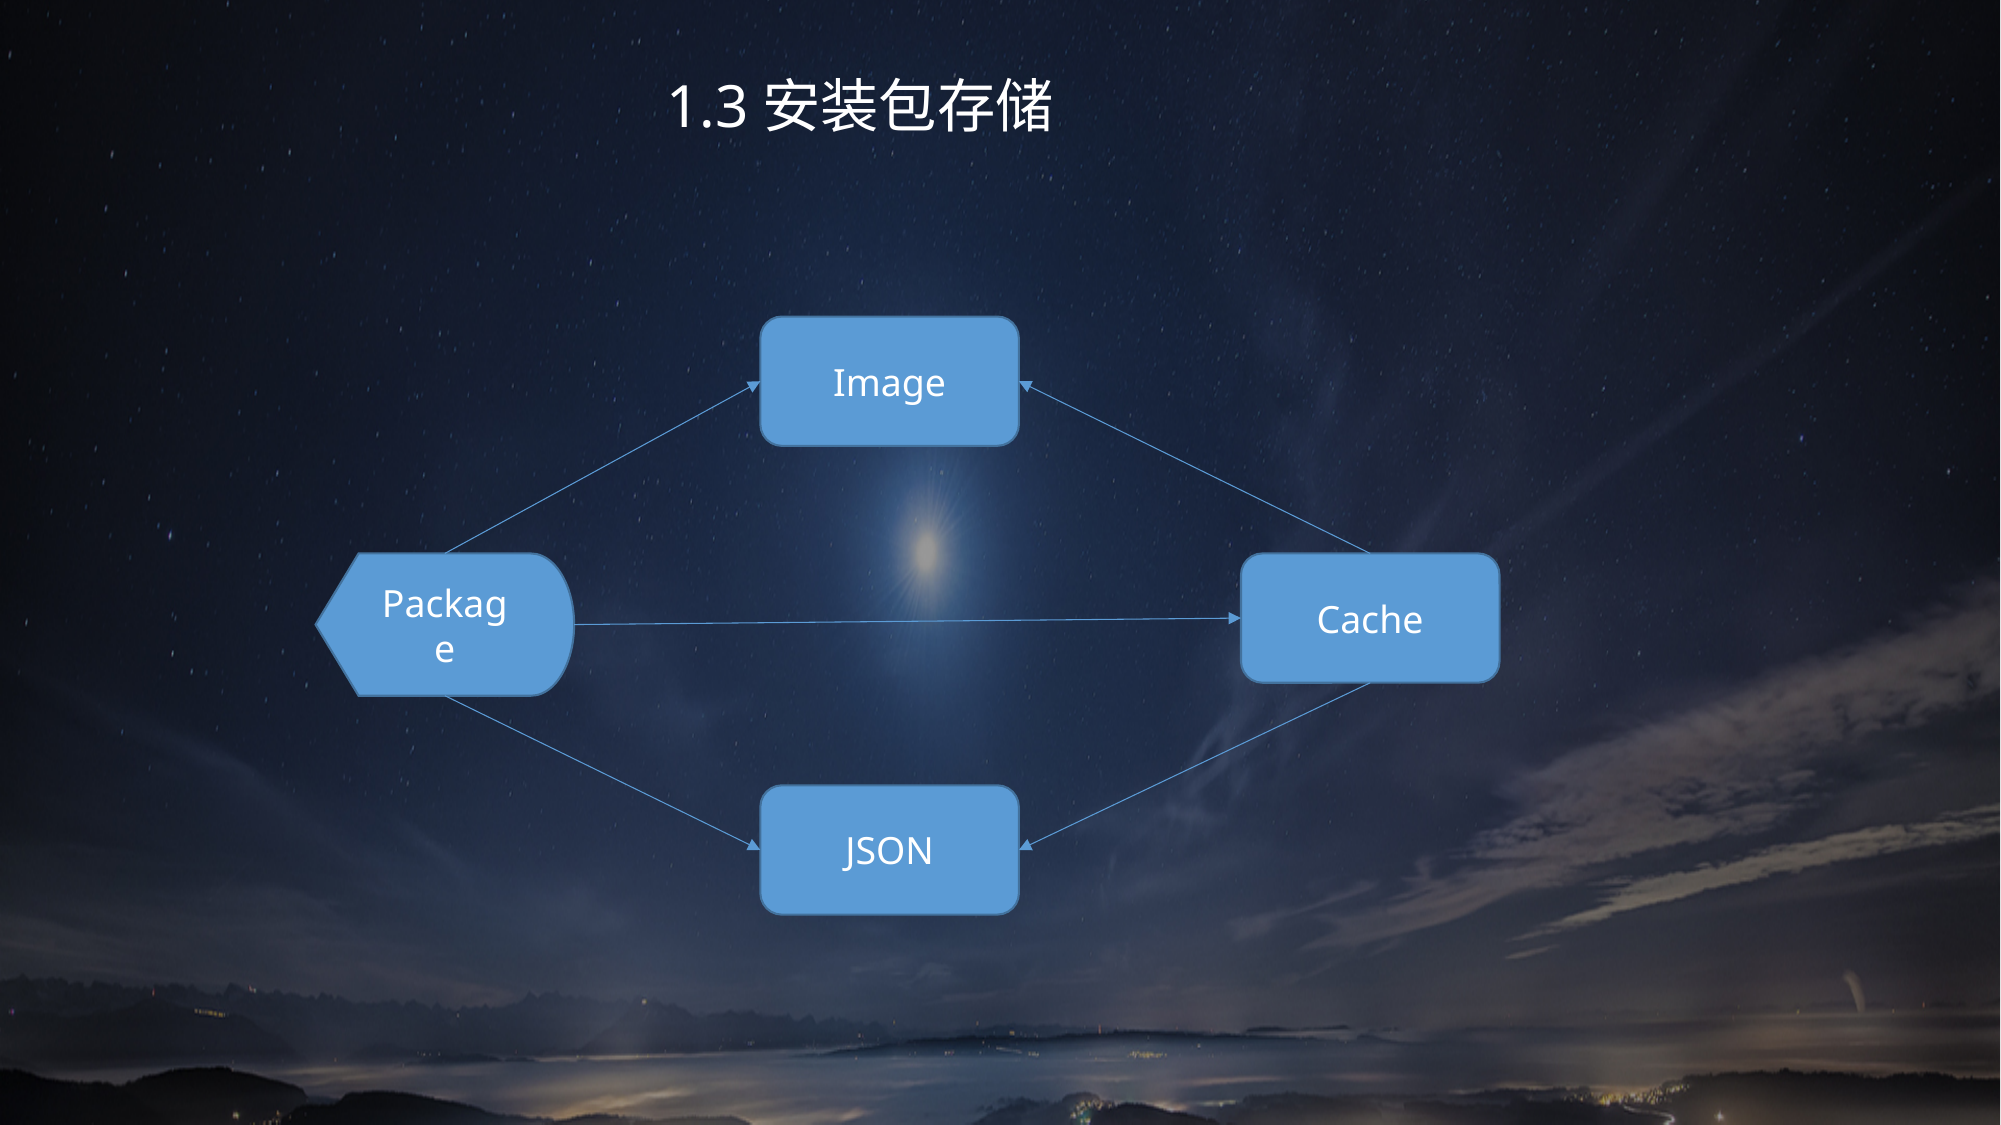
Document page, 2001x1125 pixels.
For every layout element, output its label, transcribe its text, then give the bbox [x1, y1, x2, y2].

text_box Image [759, 315, 1020, 447]
text_box 1.3安装包存储 [651, 62, 1324, 147]
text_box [1018, 381, 1371, 554]
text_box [574, 618, 1241, 625]
picture [0, 0, 2001, 1125]
text_box JSON [759, 784, 1020, 916]
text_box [444, 695, 761, 850]
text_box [1018, 682, 1371, 850]
text_box Package [314, 552, 576, 697]
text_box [444, 381, 761, 554]
text_box Cache [1239, 552, 1501, 684]
